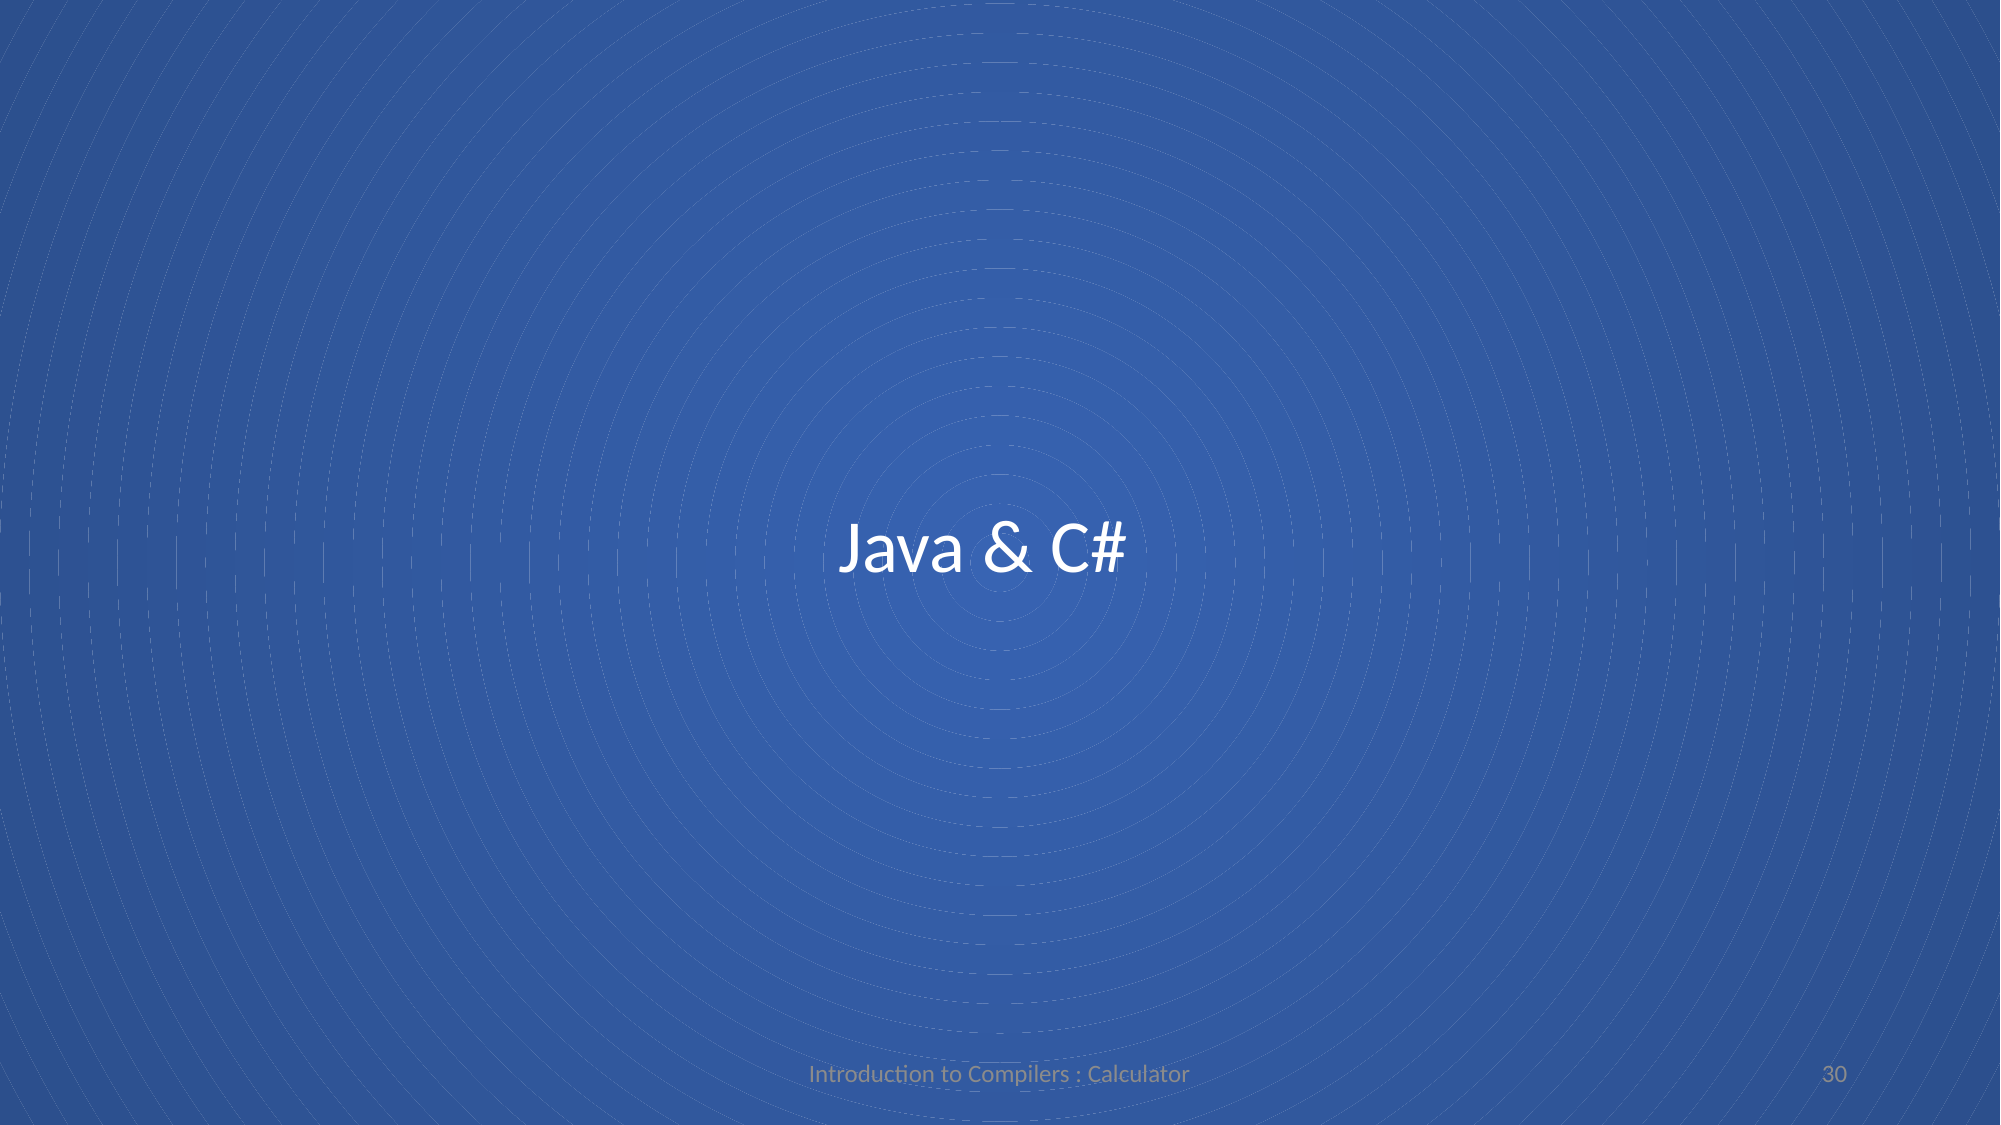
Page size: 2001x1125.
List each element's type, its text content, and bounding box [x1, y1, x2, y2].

slide_number 30 [1412, 1042, 1863, 1103]
footer Introduction to Compilers : Calculator [662, 1042, 1338, 1103]
text_box Java & C# [408, 490, 1559, 596]
